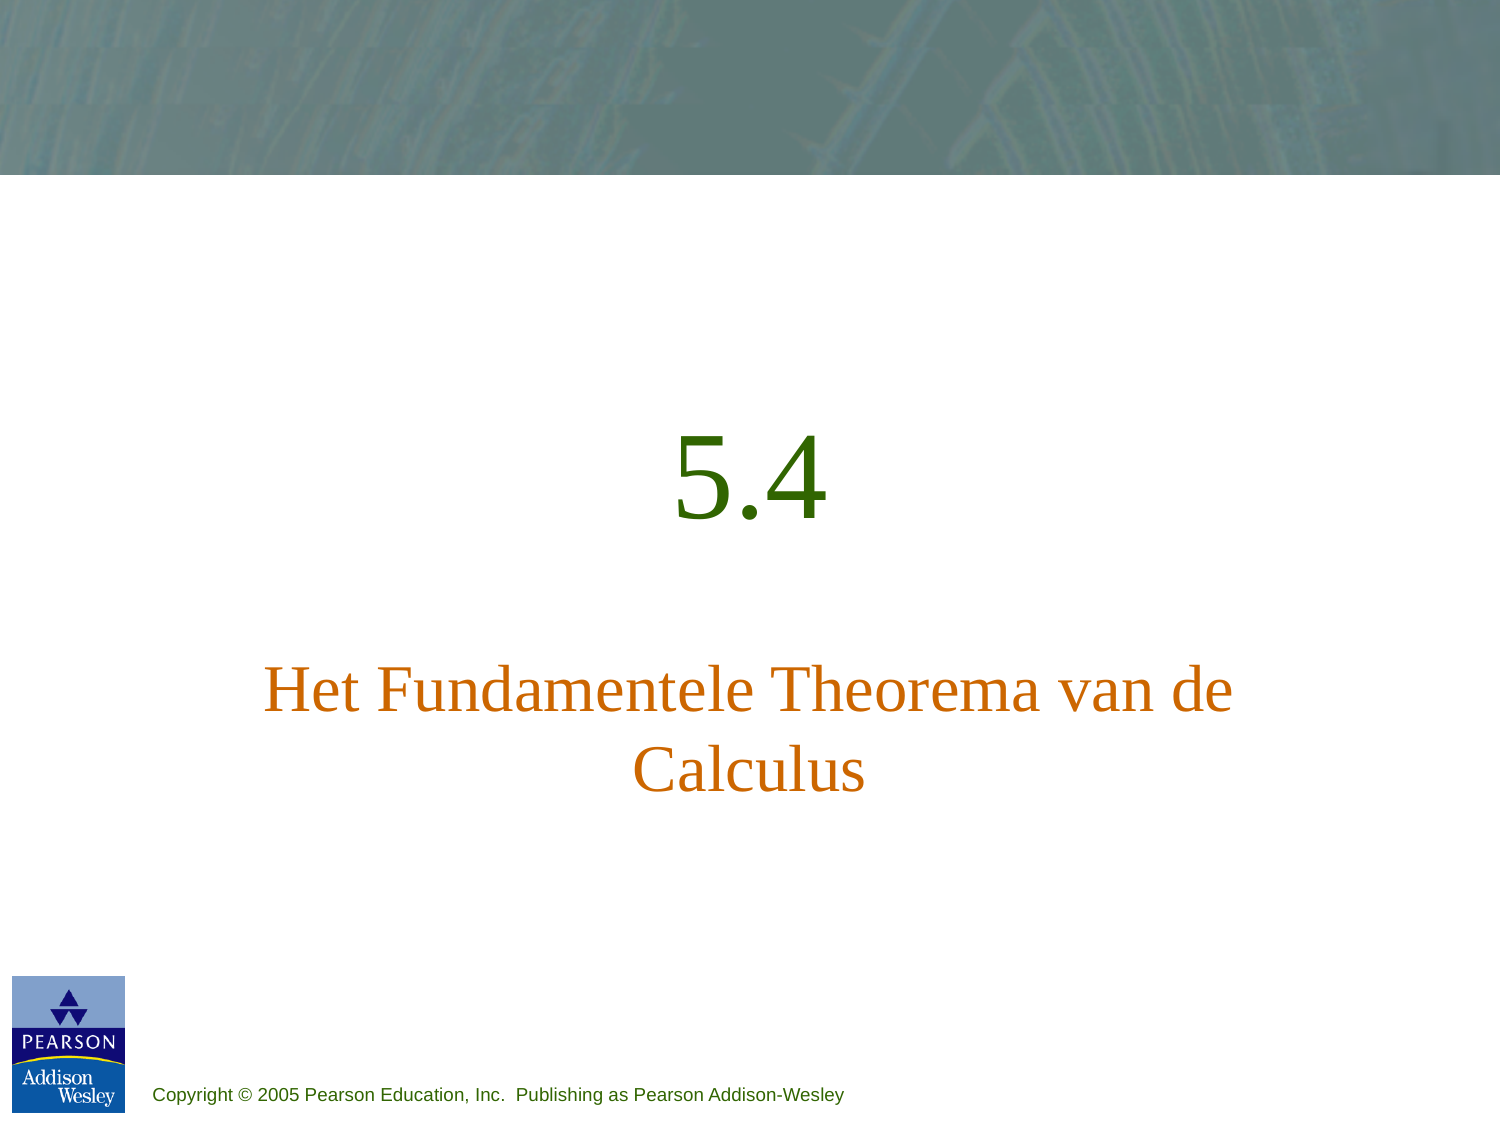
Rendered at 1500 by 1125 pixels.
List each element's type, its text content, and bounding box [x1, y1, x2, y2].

title 5.4 [112, 375, 1388, 563]
footer Copyright © 2005 Pearson Education, Inc. Publishing as Pearson Addison-Wesley [137, 1037, 938, 1113]
subtitle Het Fundamentele Theorema van de Calculus [225, 637, 1275, 925]
picture [12, 976, 125, 1113]
picture [0, 0, 1500, 175]
